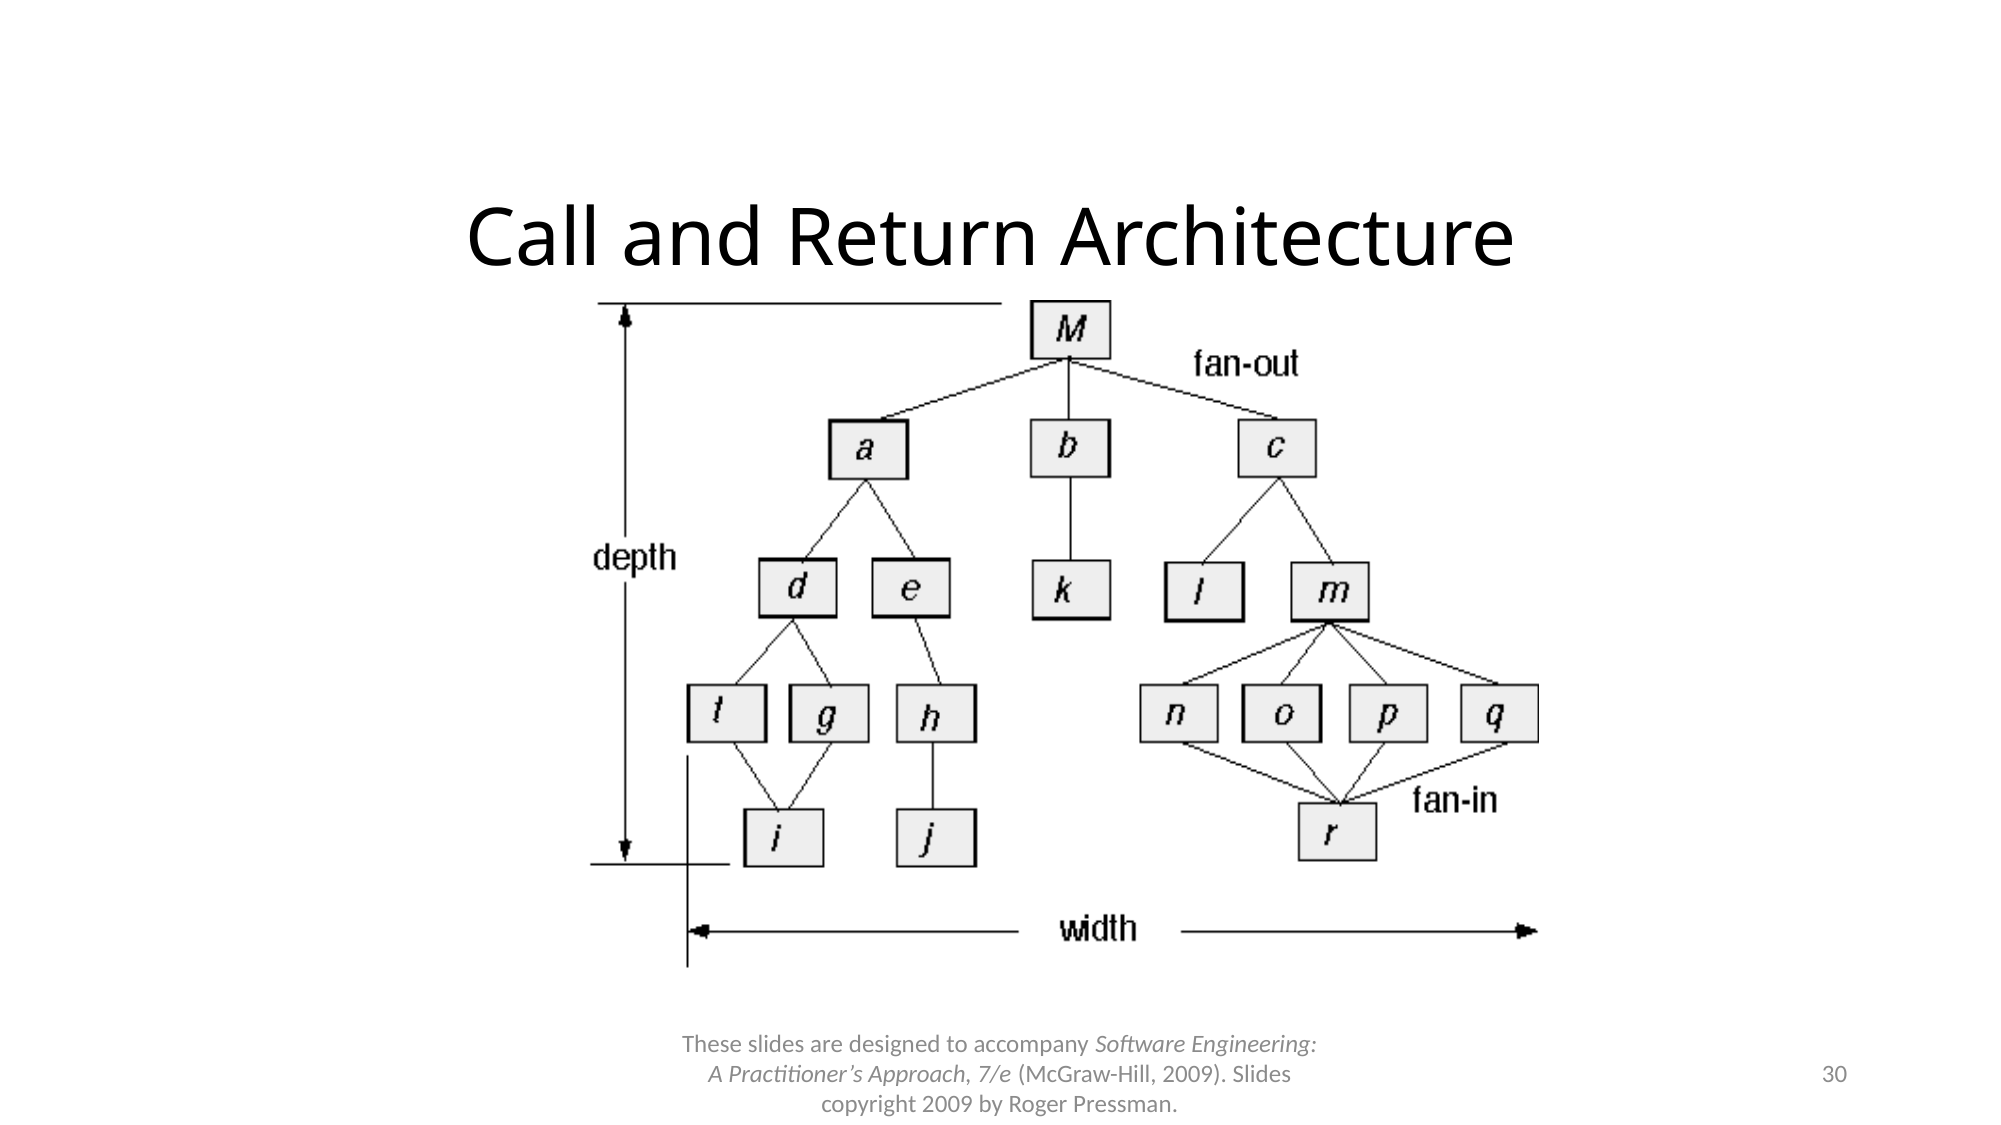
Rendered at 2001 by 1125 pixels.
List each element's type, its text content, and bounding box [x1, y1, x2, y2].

picture [587, 299, 1540, 1025]
slide_number 30 [1412, 1042, 1863, 1103]
title Call and Return Architecture [450, 187, 1539, 292]
footer These slides are designed to accompany Software Engineering: A Practitioner’s Approach, 7/e (McGraw-Hill, 2009). Slides copyright 2009 by Roger Pressman. [662, 1042, 1338, 1103]
